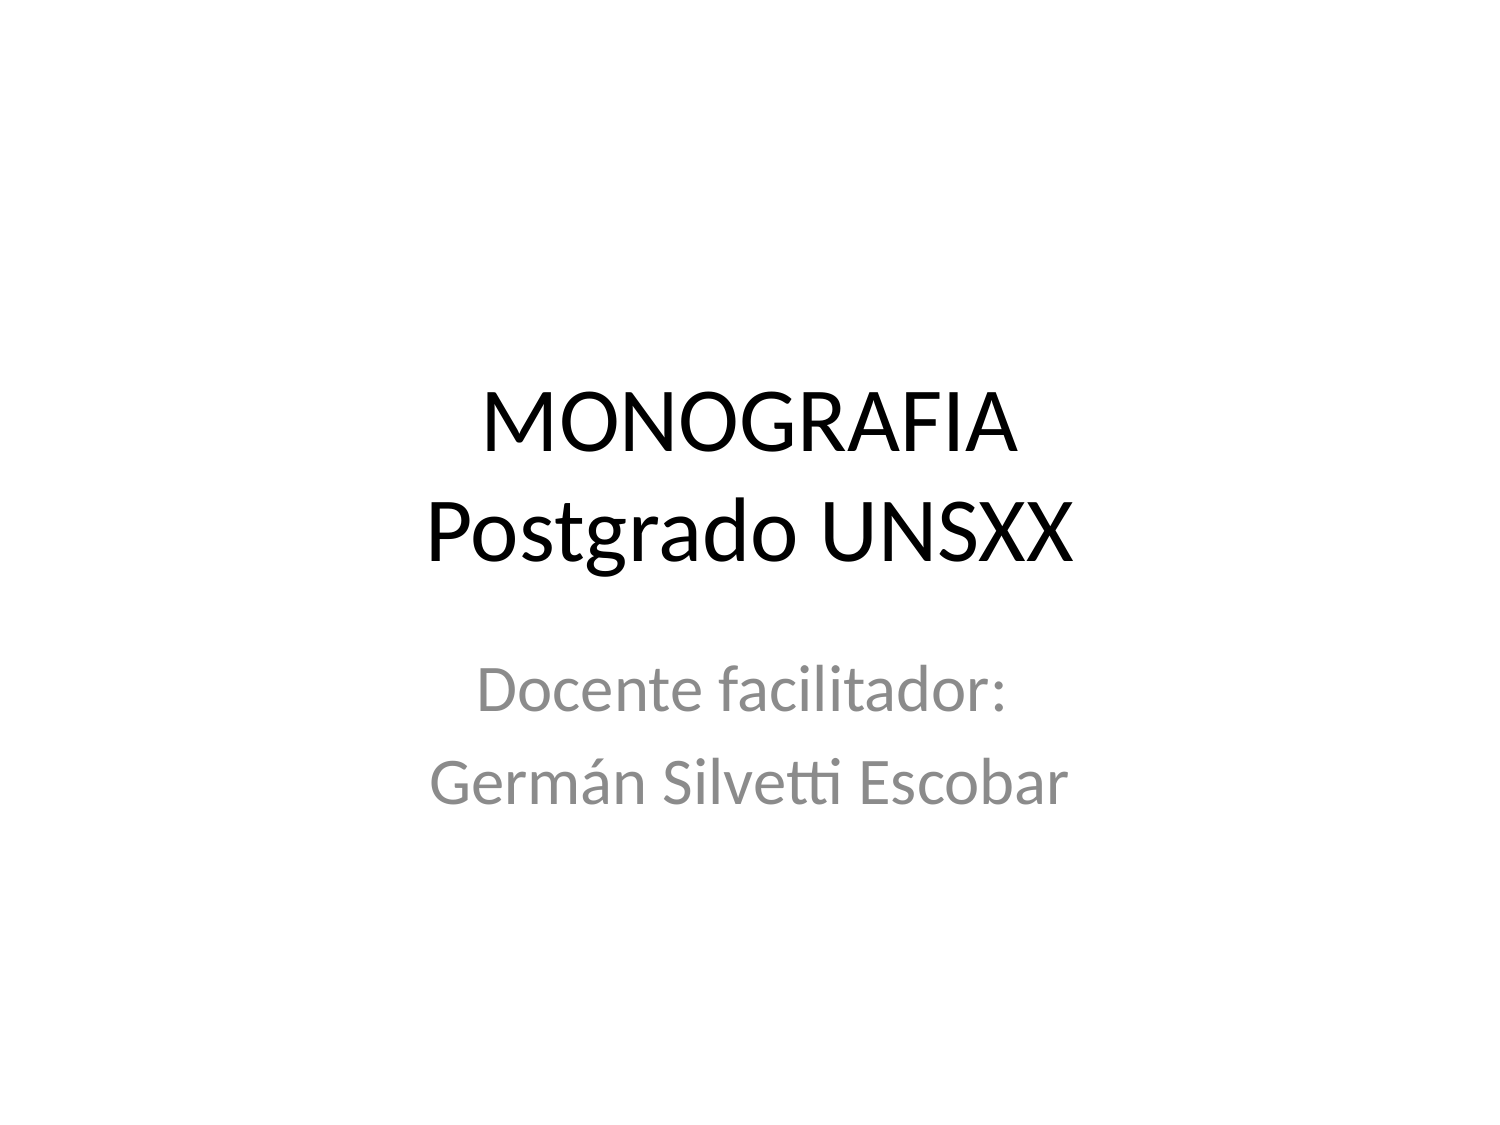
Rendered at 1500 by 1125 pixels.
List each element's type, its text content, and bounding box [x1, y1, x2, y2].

subtitle Docente facilitador: Germán Silvetti Escobar [225, 637, 1275, 925]
title MONOGRAFIA Postgrado UNSXX [112, 349, 1388, 591]
